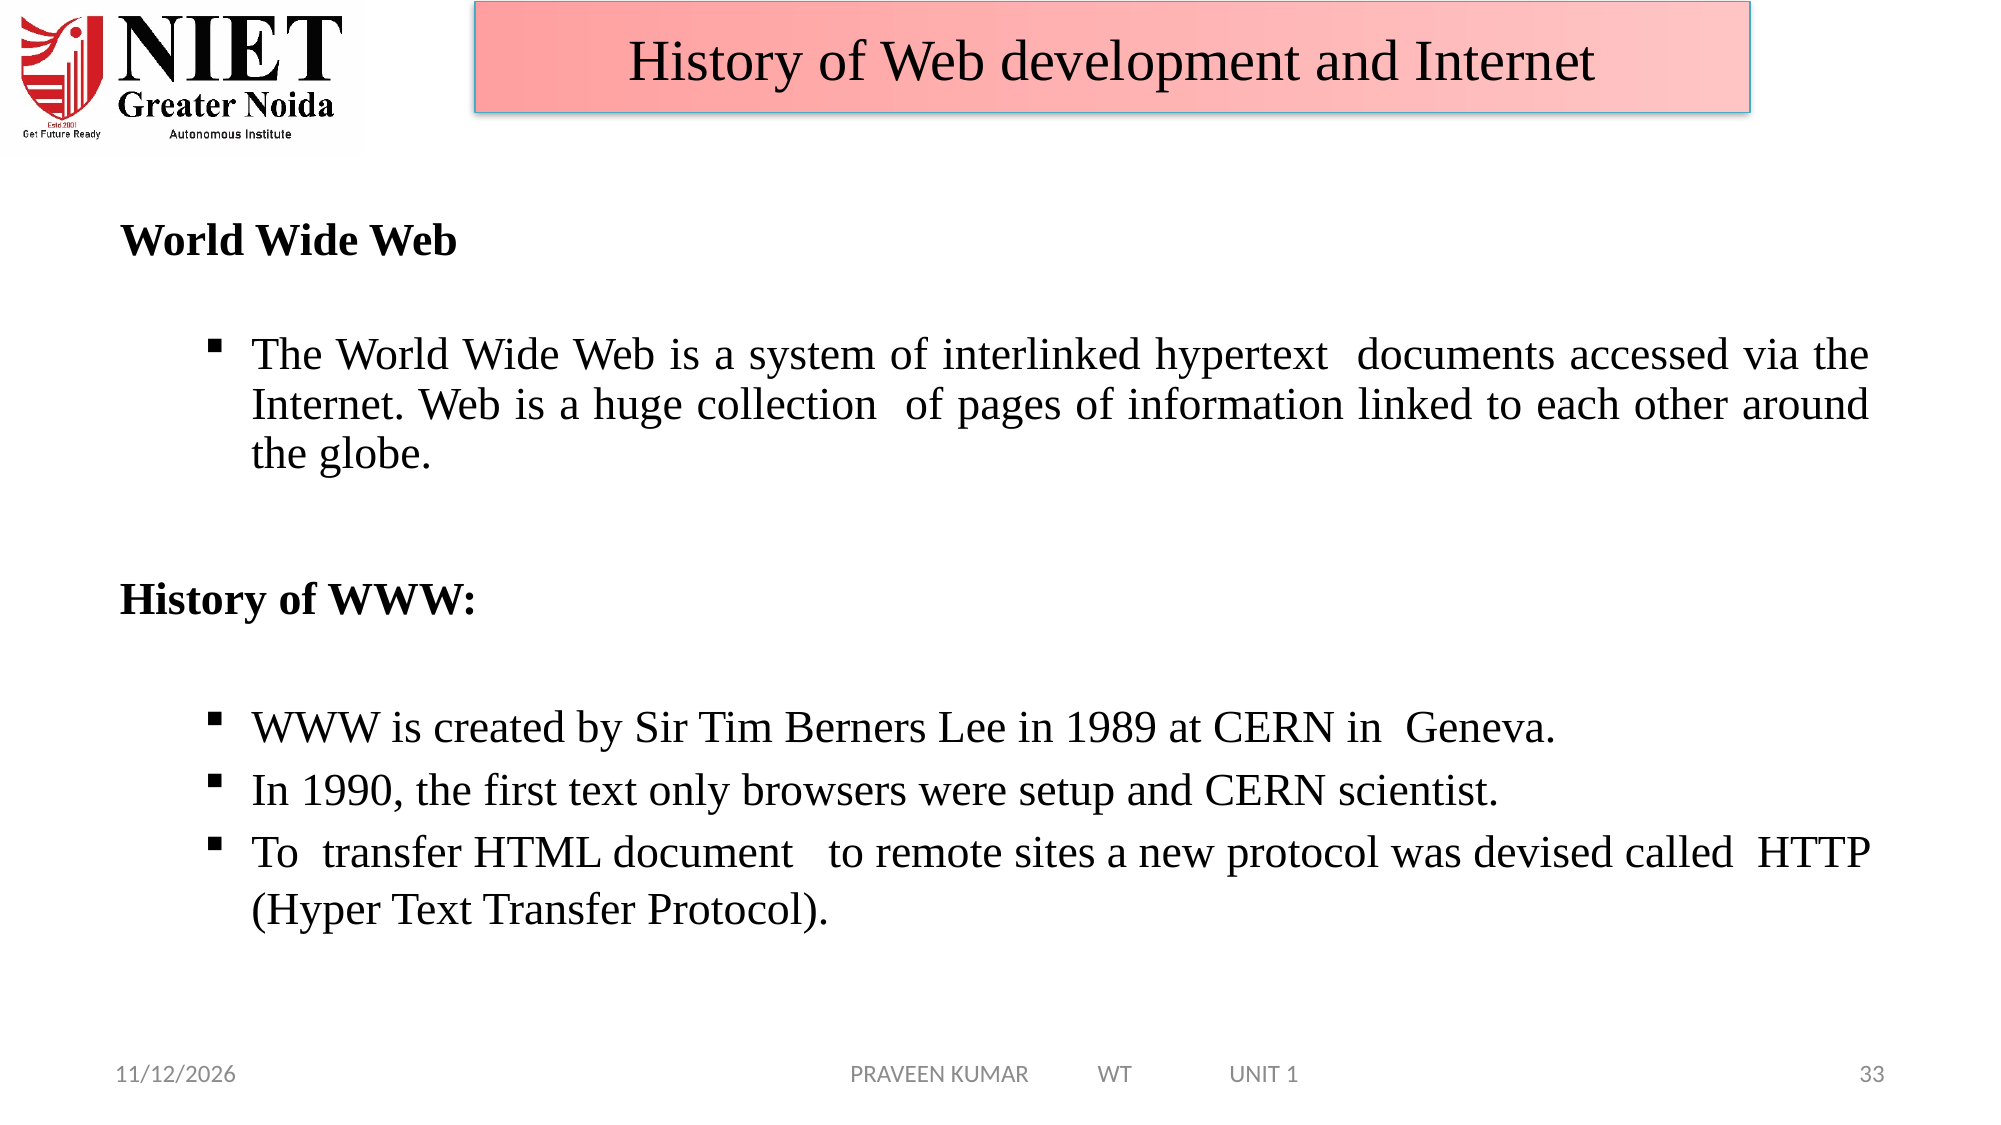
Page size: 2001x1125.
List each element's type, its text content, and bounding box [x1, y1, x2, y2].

footer PRAVEEN KUMAR WT UNIT 1 [662, 1043, 1433, 1103]
picture [0, 0, 363, 156]
text_box History of Web development and Internet [474, 1, 1751, 113]
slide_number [99, 1042, 567, 1103]
list World Wide Web The World Wide Web is a system of interlinked hypertext documents accessed via the Internet. Web is a huge collection of pages of information linked to each other around the globe. History of WWW: WWW is created by Sir Tim Berners Lee in 1989 at CERN in Geneva. In 1990, the first text only browsers were setup and CERN scientist. To transfer HTML document to remote sites a new protocol was devised called HTTP (Hyper Text Transfer Protocol). [103, 208, 1886, 1043]
slide_number 33 [1433, 1042, 1900, 1103]
